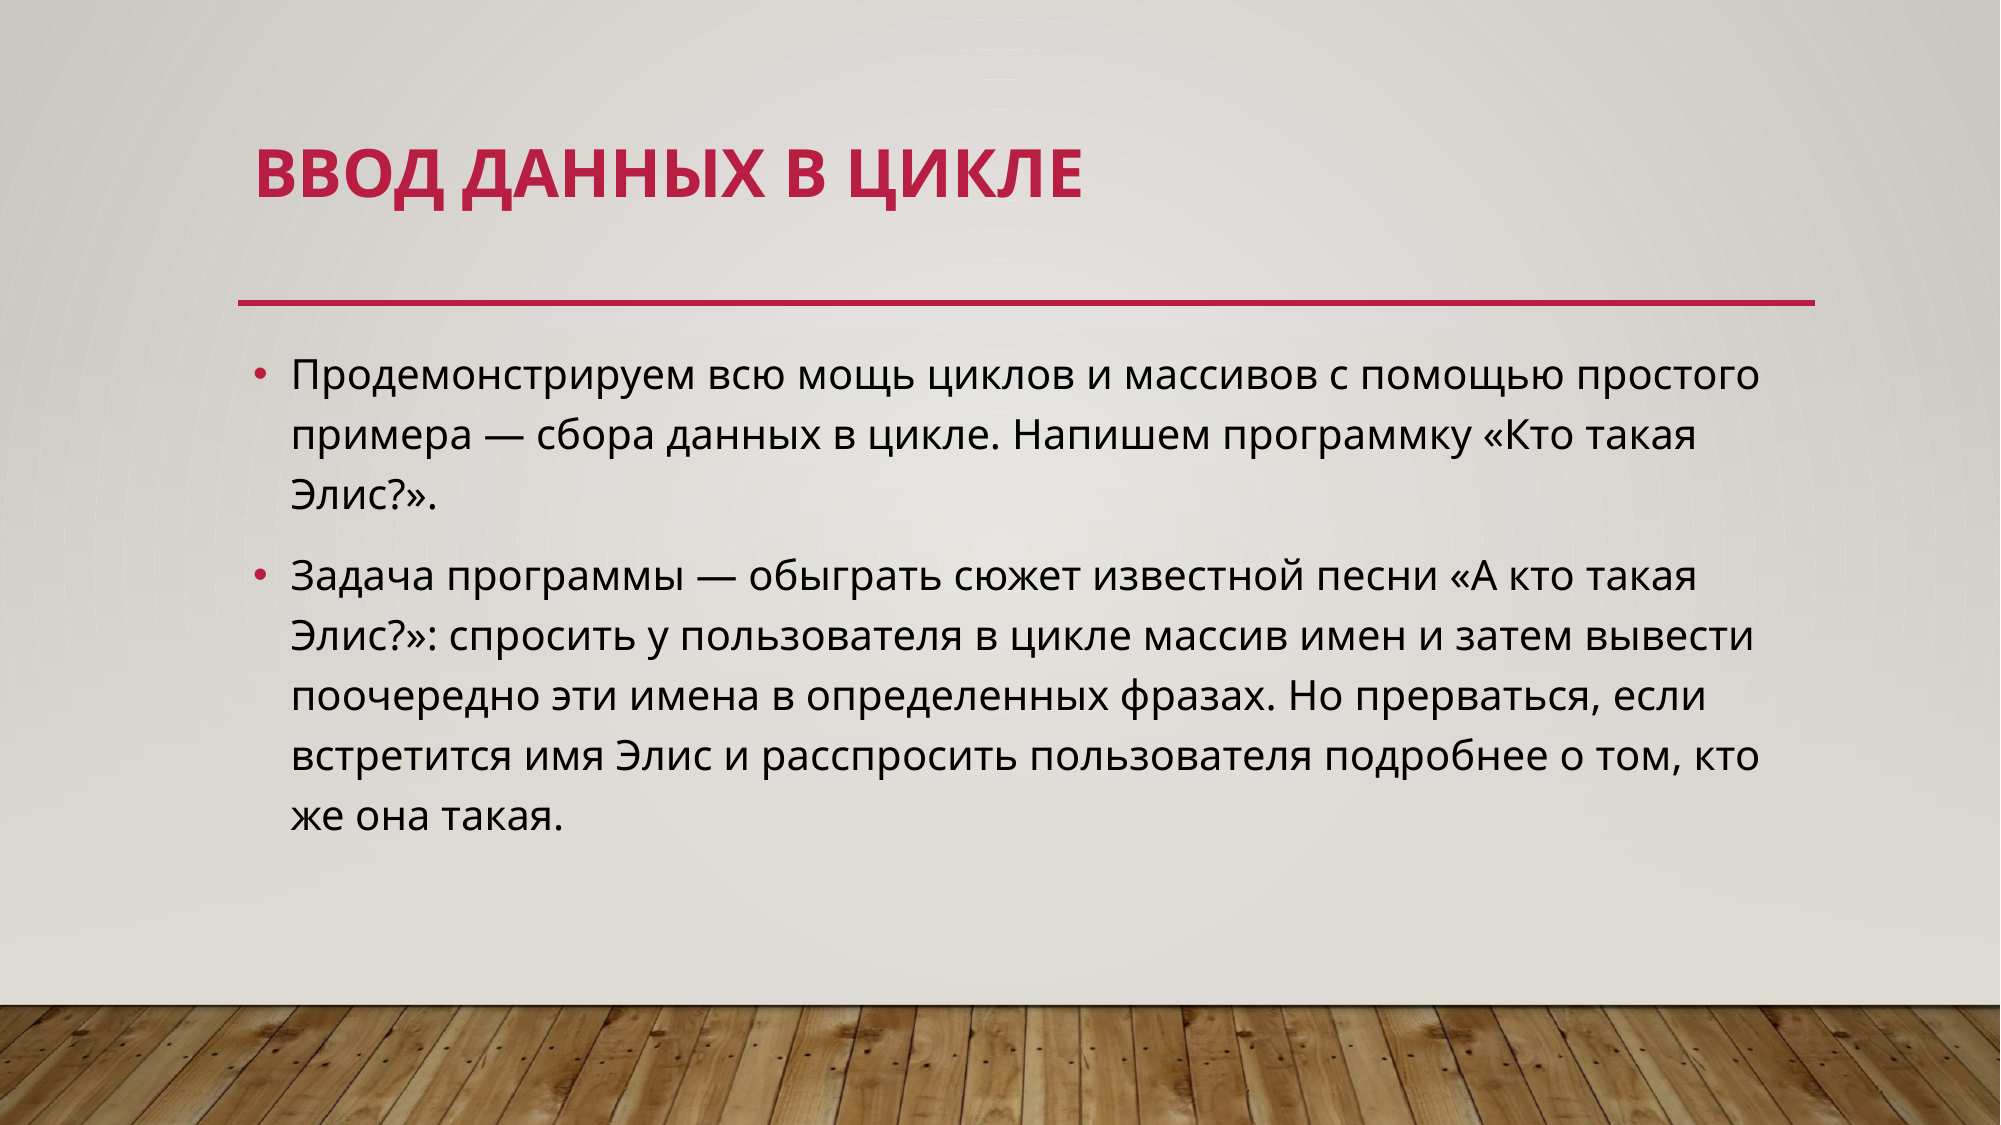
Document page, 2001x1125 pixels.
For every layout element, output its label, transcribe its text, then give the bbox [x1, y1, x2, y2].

title Ввод данных в цикле [238, 131, 1814, 305]
list Продемонстрируем всю мощь циклов и массивов с помощью простого примера — сбора данных в цикле. Напишем программку «Кто такая Элис?». Задача программы — обыграть сюжет известной песни «А кто такая Элис?»: спросить у пользователя в цикле массив имен и затем вывести поочередно эти имена в определенных фразах. Но прерваться, если встретится имя Элис и расспросить пользователя подробнее о том, кто же она такая. [238, 330, 1814, 897]
picture [0, 1005, 2000, 1125]
